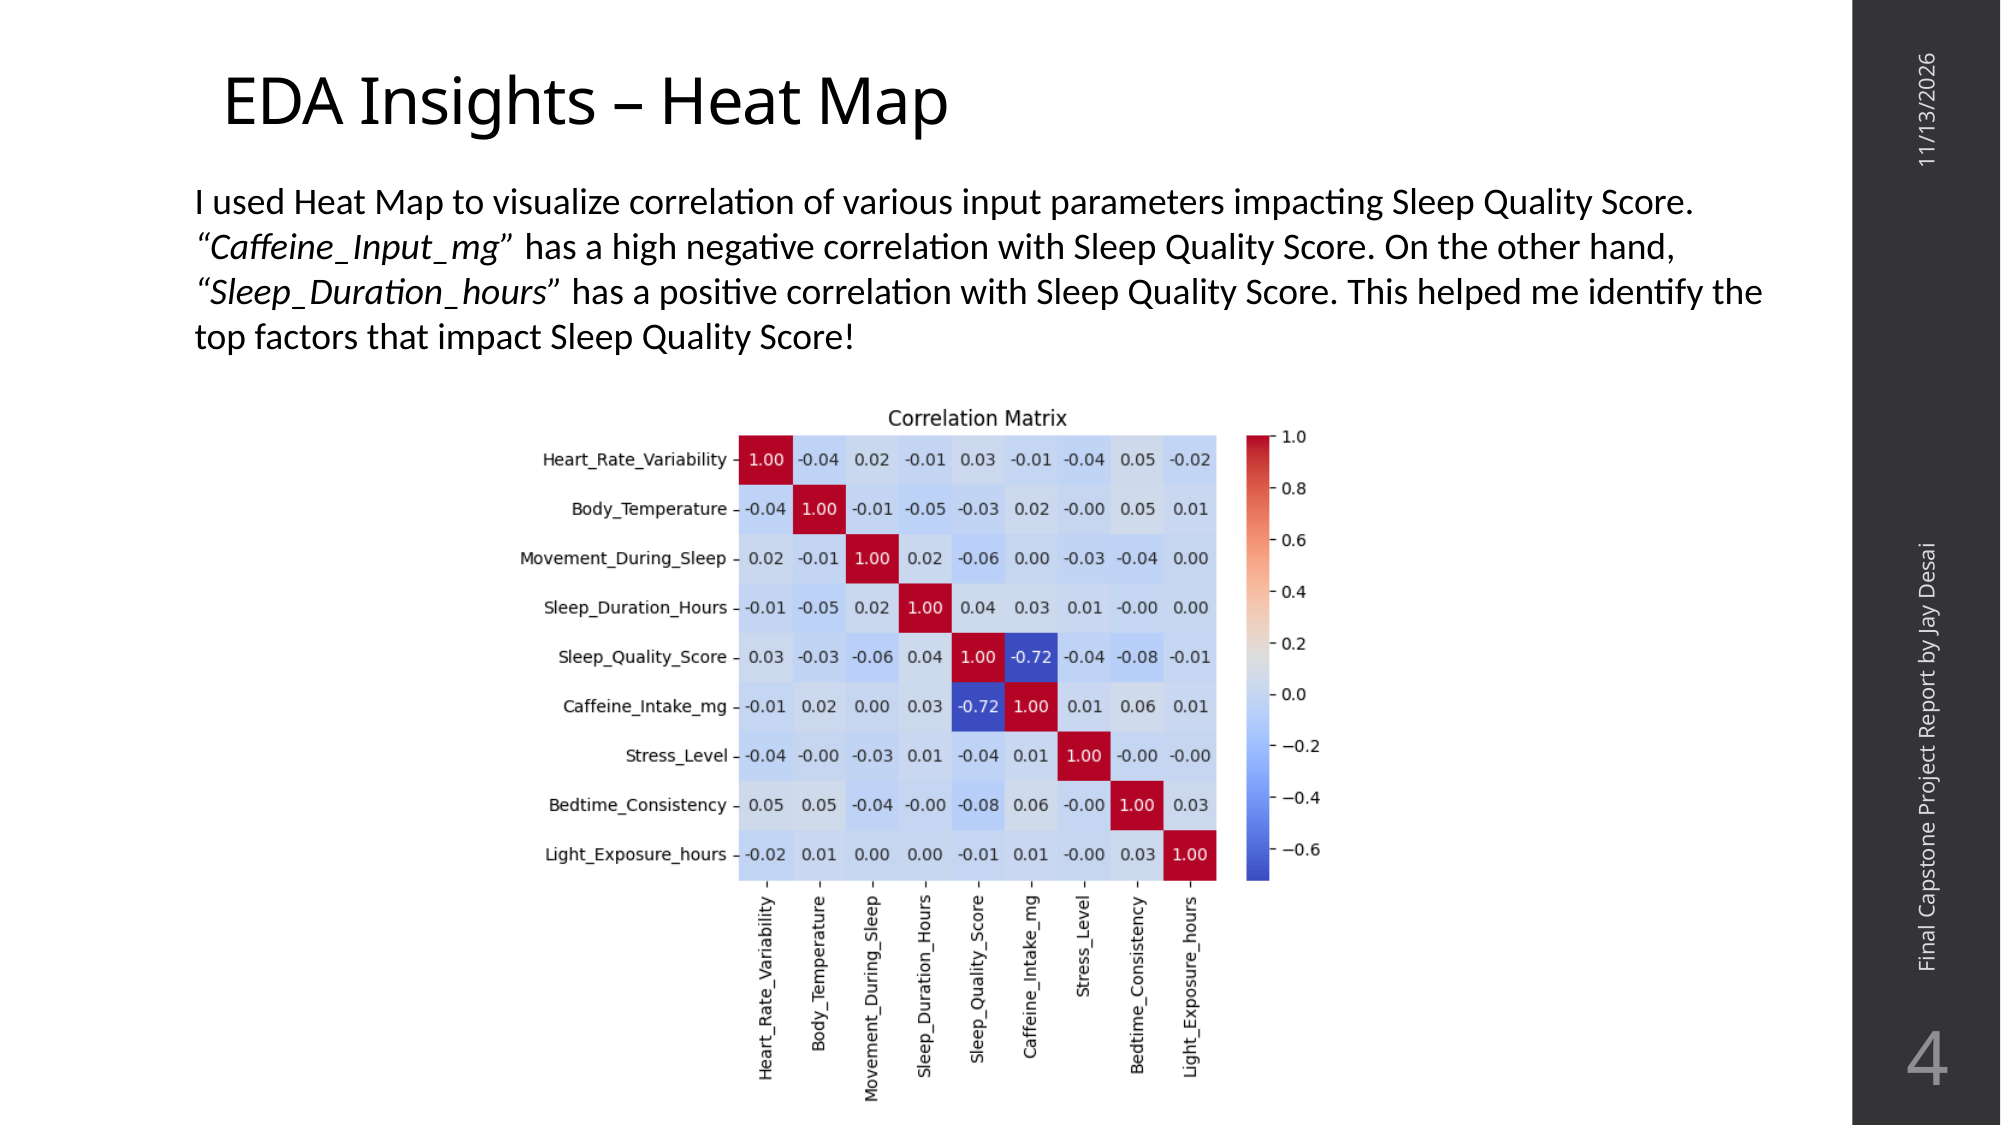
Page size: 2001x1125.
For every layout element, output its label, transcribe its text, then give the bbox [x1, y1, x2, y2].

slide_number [1897, 37, 1958, 351]
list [508, 397, 1332, 1112]
title EDA Insights – Heat Map [206, 60, 1797, 146]
slide_number 4 [1852, 1012, 2000, 1110]
text_box I used Heat Map to visualize correlation of various input parameters impacting Sleep Quality Score. “Caffeine_Input_mg” has a high negative correlation with Sleep Quality Score. On the other hand, “Sleep_Duration_hours” has a positive correlation with Sleep Quality Score. This helped me identify the top factors that impact Sleep Quality Score! [179, 169, 1807, 365]
footer Final Capstone Project Report by Jay Desai [1897, 400, 1958, 988]
